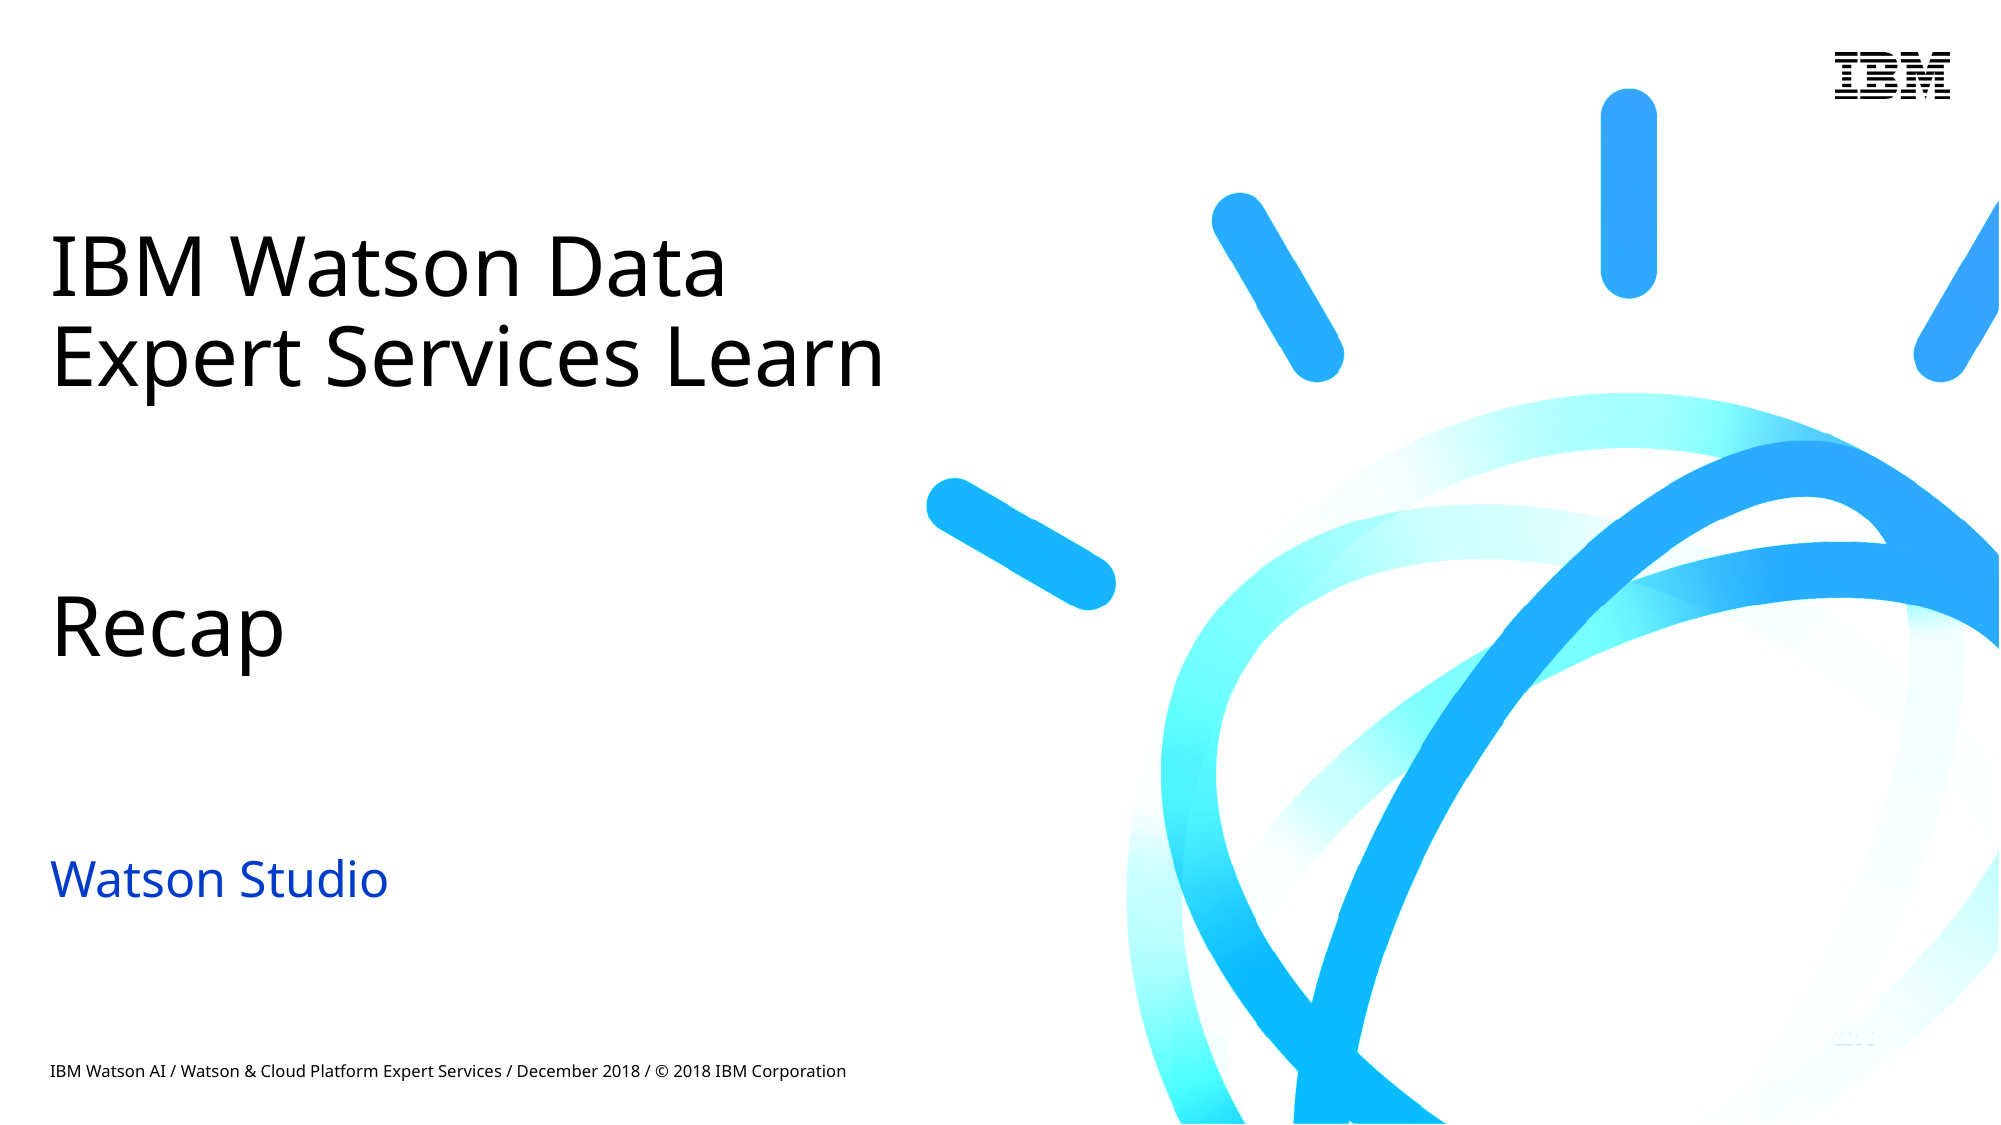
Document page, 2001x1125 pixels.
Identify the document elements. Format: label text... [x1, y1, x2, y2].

title IBM Watson Data Expert Services Learn Recap Watson Studio [50, 44, 950, 1025]
picture [926, 1086, 1296, 1124]
picture [926, 88, 1999, 1124]
footer IBM Watson AI / Watson & Cloud Platform Expert Services / December 2018 / © 2018 IBM Corporation [50, 1056, 1450, 1086]
